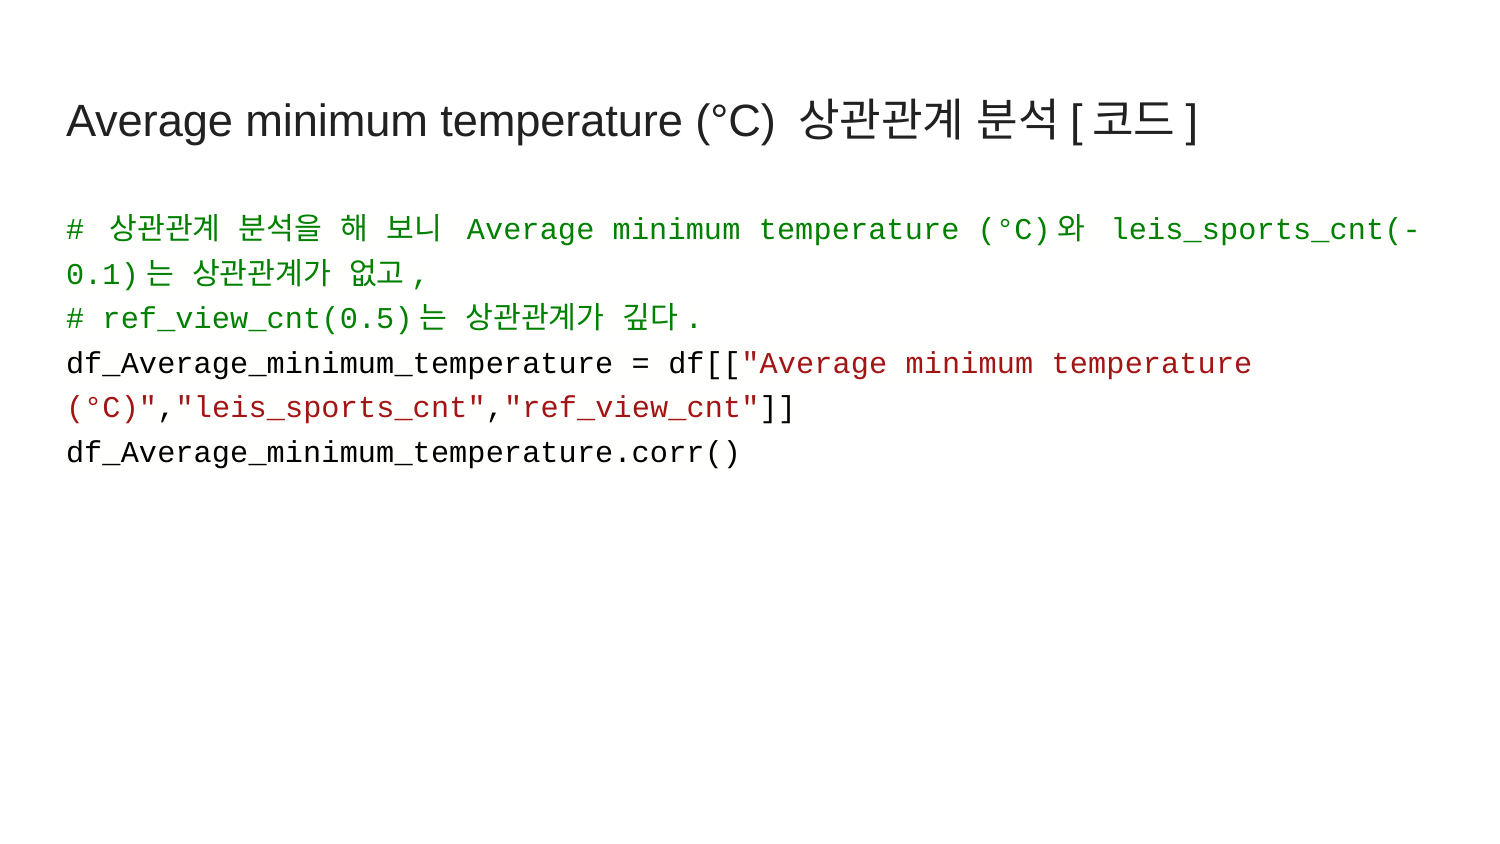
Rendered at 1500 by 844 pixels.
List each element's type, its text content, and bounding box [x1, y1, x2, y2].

list # 상관관계 분석을 해 보니 Average minimum temperature (°C)와 leis_sports_cnt(-0.1)는 상관관계가 없고, # ref_view_cnt(0.5)는 상관관계가 깊다. df_Average_minimum_temperature = df[["Average minimum temperature (°C)","leis_sports_cnt","ref_view_cnt"]] df_Average_minimum_temperature.corr() [51, 189, 1449, 750]
title Average minimum temperature (°C) 상관관계 분석[코드] [51, 72, 1449, 167]
